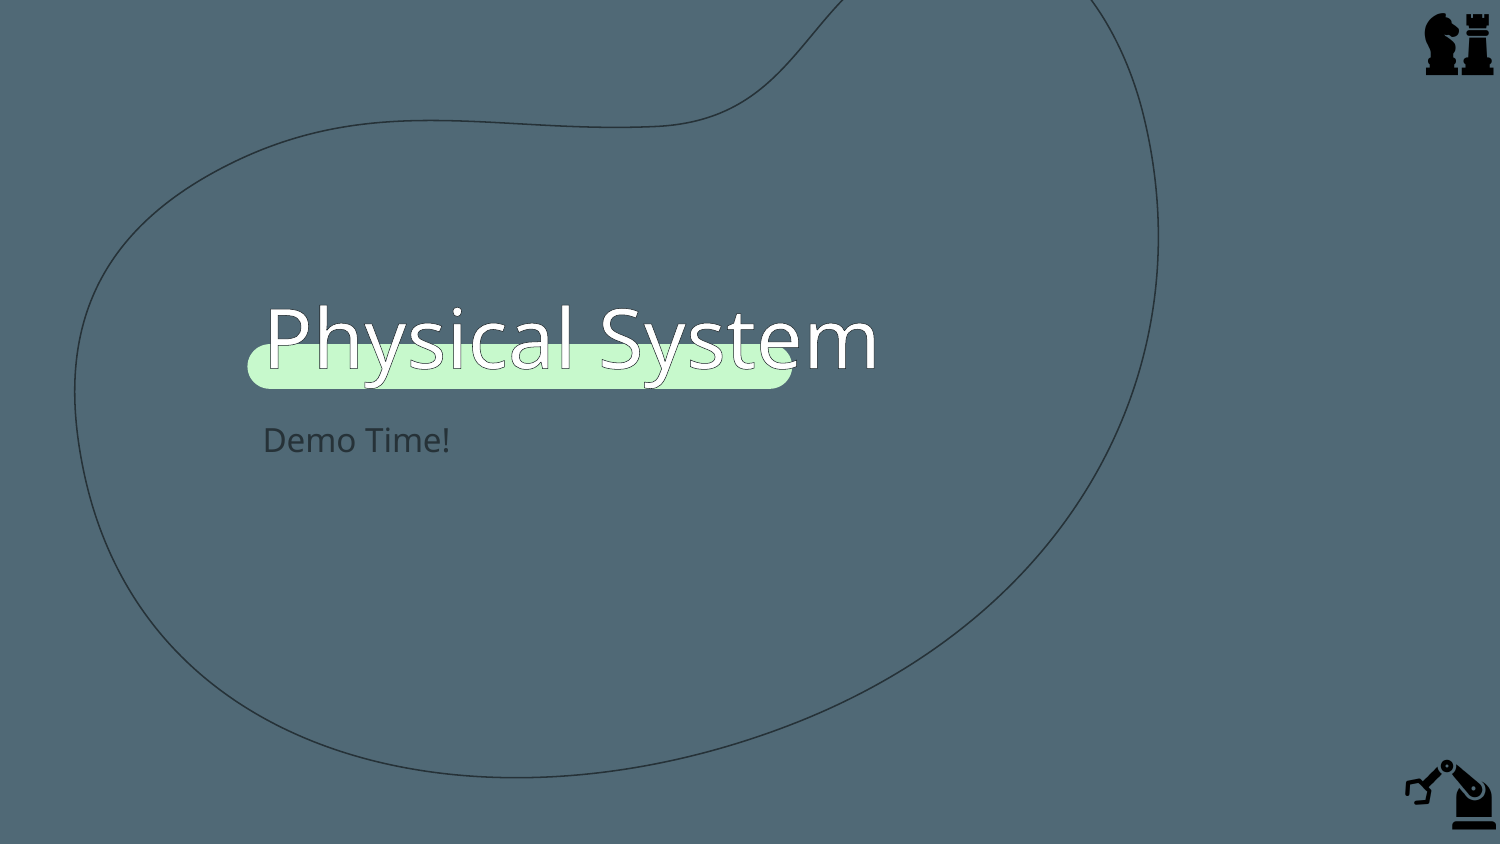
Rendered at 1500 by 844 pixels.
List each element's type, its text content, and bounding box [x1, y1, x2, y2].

picture [1401, 744, 1500, 844]
subtitle Demo Time! [247, 404, 882, 574]
title Physical System [247, 270, 1045, 390]
picture [1414, 0, 1500, 89]
